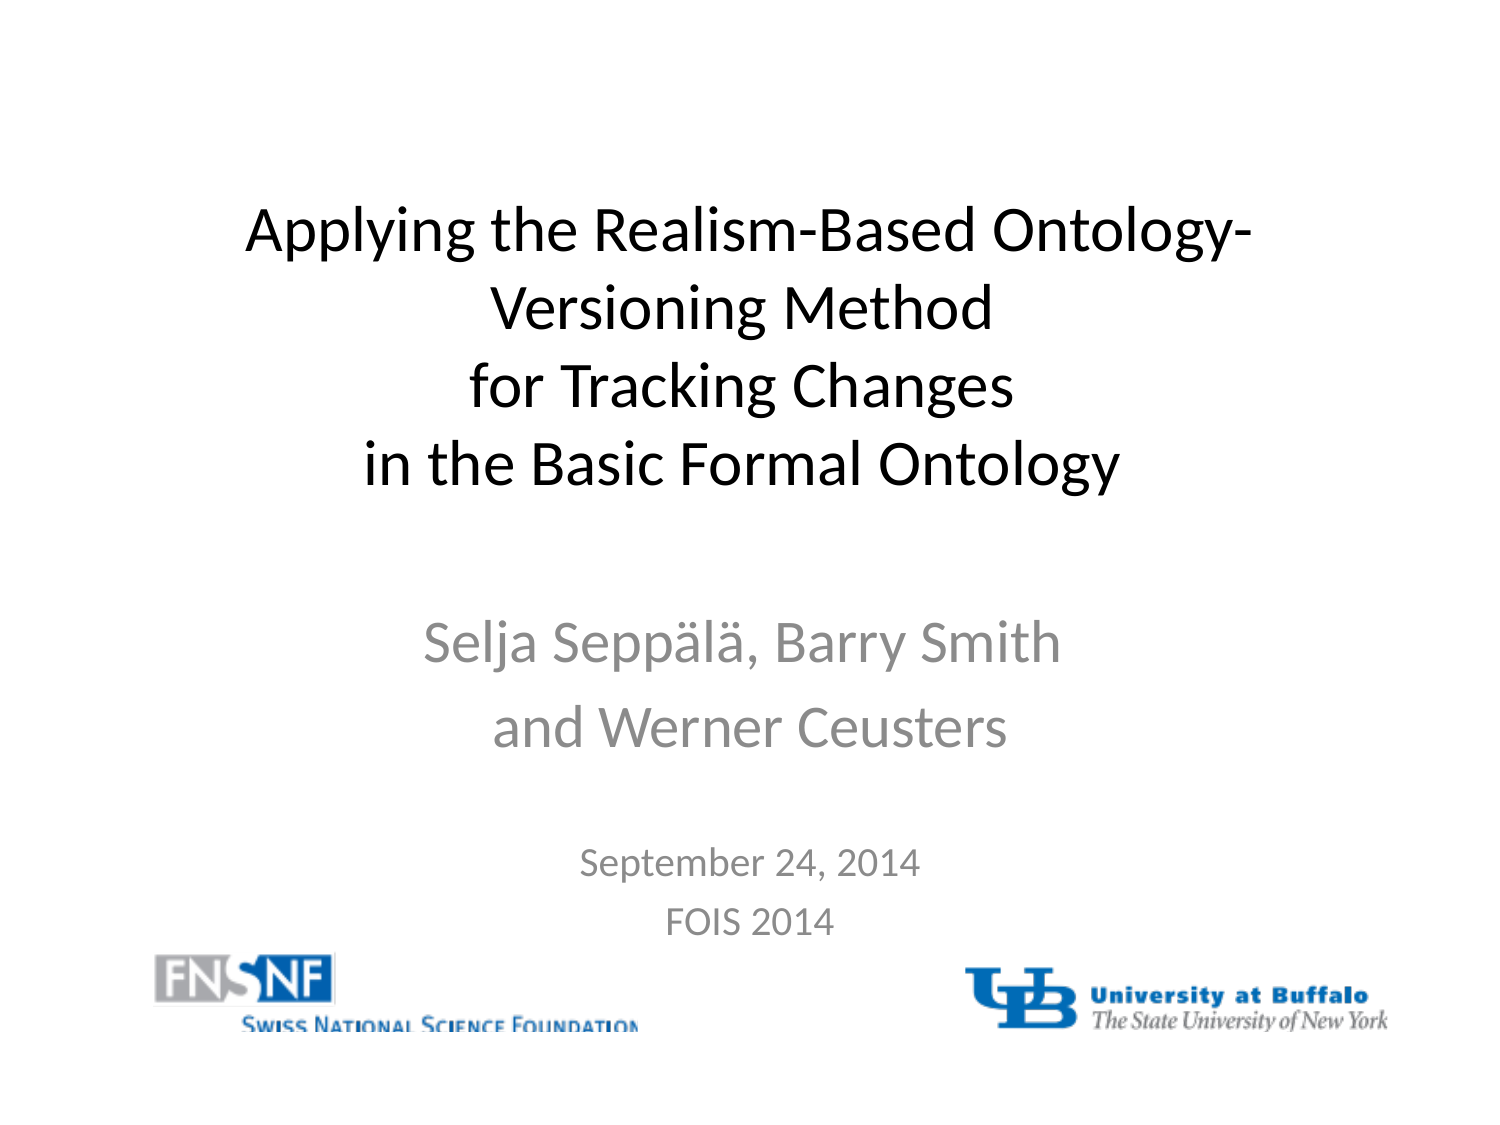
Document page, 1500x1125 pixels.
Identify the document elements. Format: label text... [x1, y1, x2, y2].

picture [965, 967, 1388, 1032]
title Applying the Realism-Based Ontology-Versioning Method for Tracking Changes in the Basic Formal Ontology [112, 178, 1388, 506]
subtitle Selja Seppälä, Barry Smith and Werner Ceusters September 24, 2014 FOIS 2014 [225, 594, 1275, 952]
picture [152, 951, 638, 1032]
